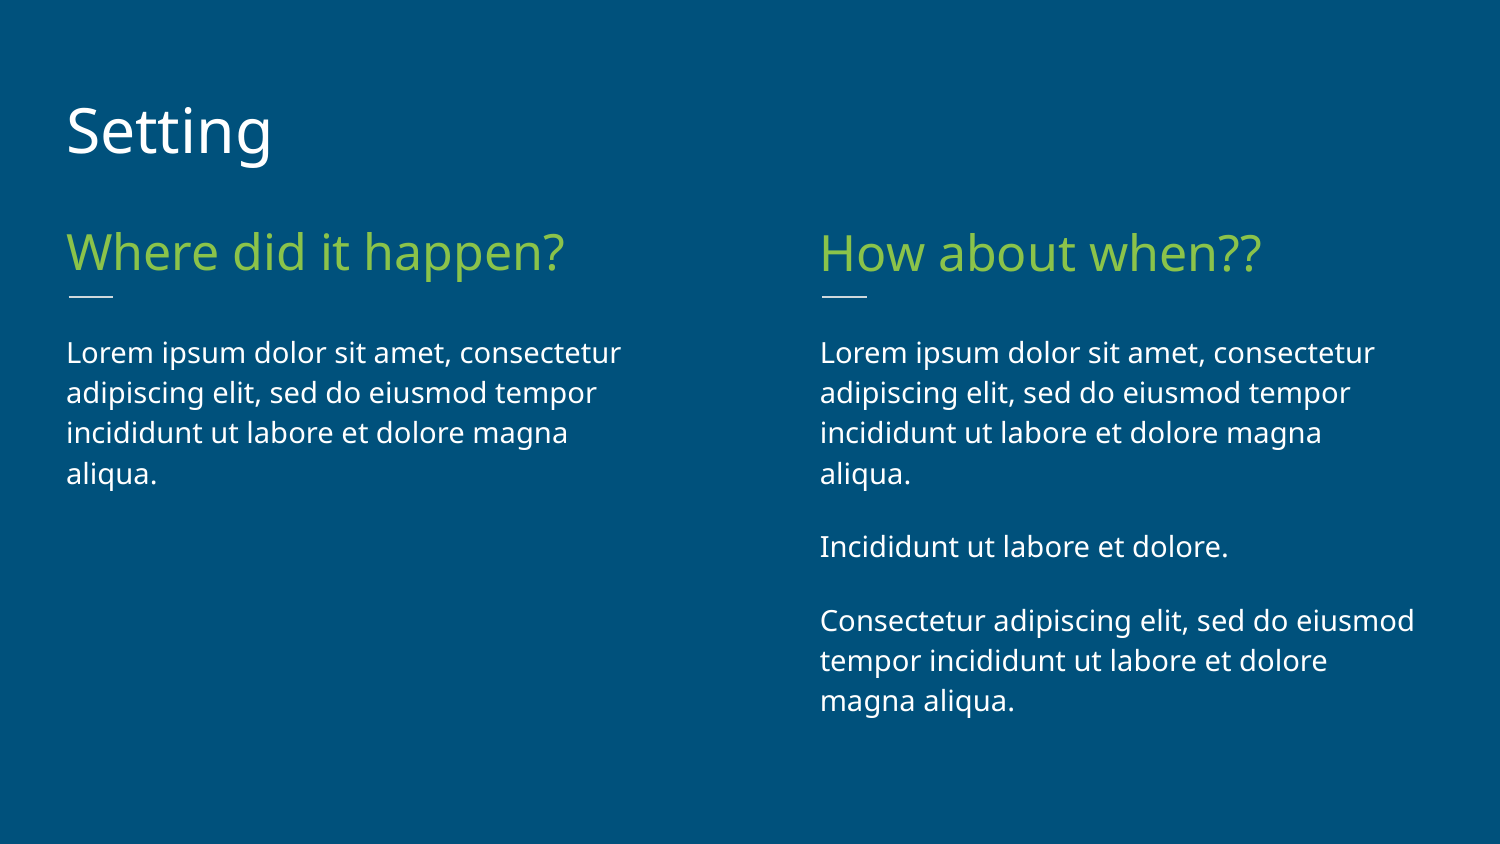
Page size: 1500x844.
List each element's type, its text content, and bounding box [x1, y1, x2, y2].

list Lorem ipsum dolor sit amet, consectetur adipiscing elit, sed do eiusmod tempor incididunt ut labore et dolore magna aliqua. [51, 314, 684, 766]
list How about when?? [804, 197, 1437, 284]
list Lorem ipsum dolor sit amet, consectetur adipiscing elit, sed do eiusmod tempor incididunt ut labore et dolore magna aliqua. Incididunt ut labore et dolore. Consectetur adipiscing elit, sed do eiusmod tempor incididunt ut labore et dolore magna aliqua. [804, 314, 1437, 766]
list Where did it happen? [51, 196, 684, 283]
title Setting [51, 61, 1449, 182]
